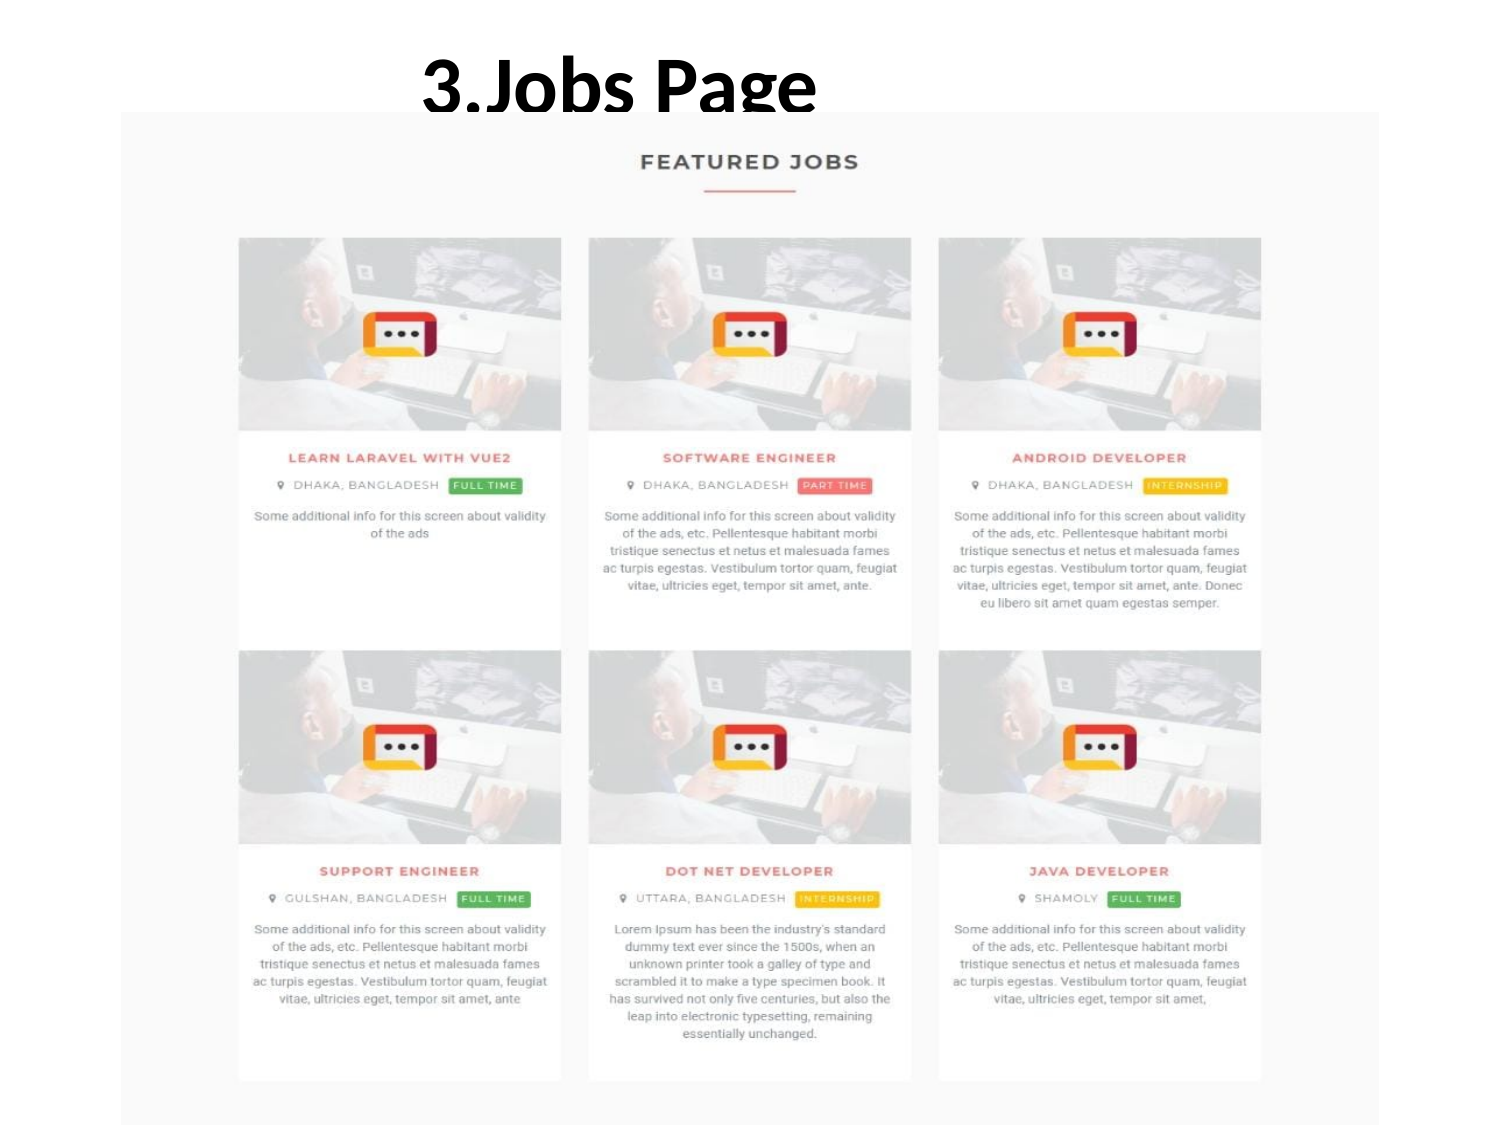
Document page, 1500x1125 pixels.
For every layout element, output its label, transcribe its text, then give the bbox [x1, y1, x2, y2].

picture [121, 112, 1379, 1125]
title 3.Jobs Page [420, 31, 1080, 110]
